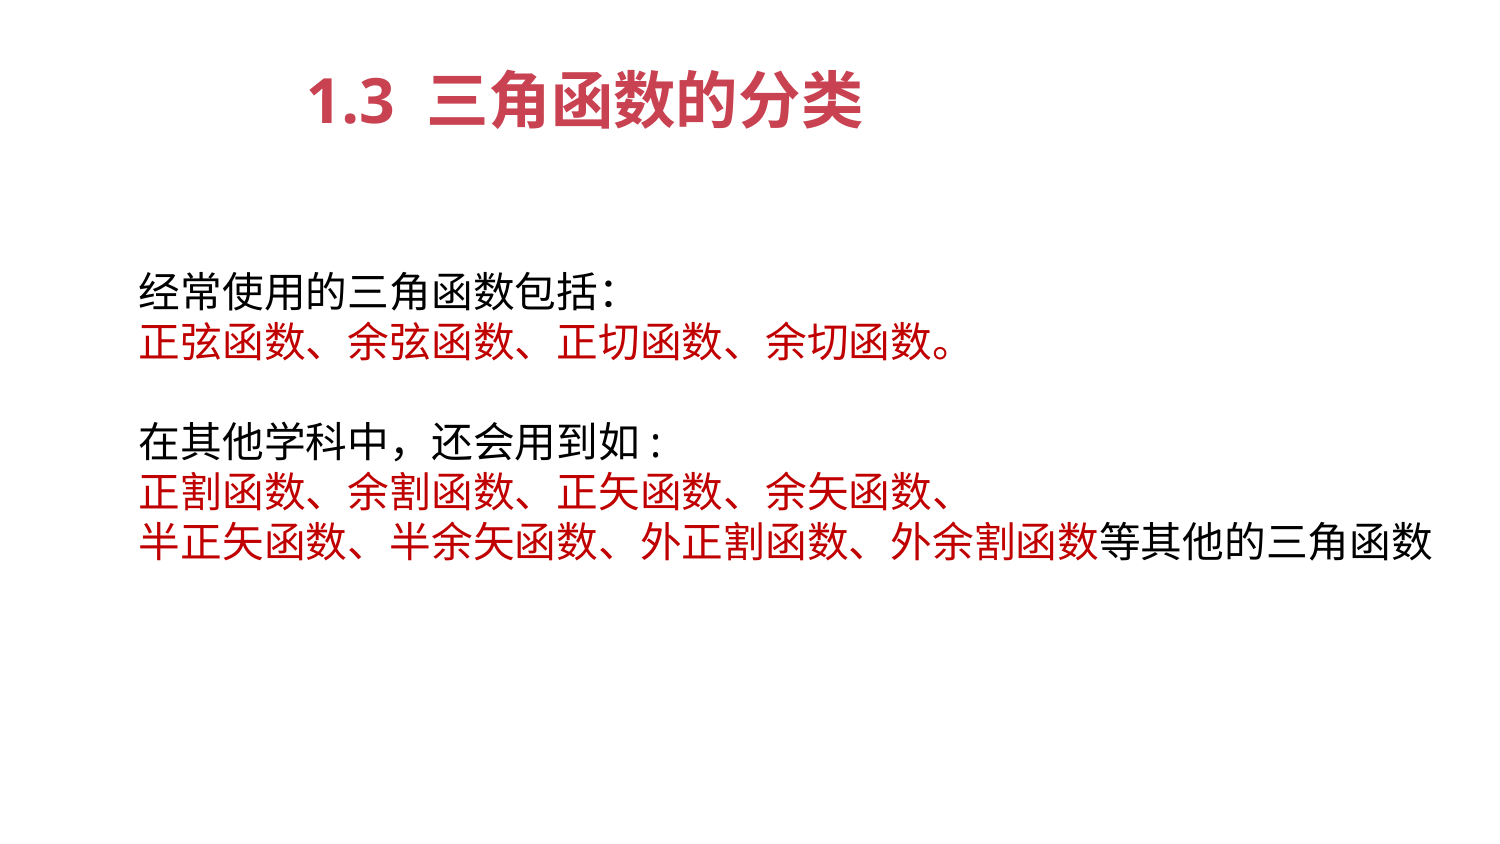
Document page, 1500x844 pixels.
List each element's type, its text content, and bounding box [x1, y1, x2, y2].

text_box 1.3 三角函数的分类 [290, 53, 1210, 144]
text_box 经常使用的三角函数包括： 正弦函数、余弦函数、正切函数、余切函数。 在其他学科中，还会用到如: 正割函数、余割函数、正矢函数、余矢函数、 半正矢函数、半余矢函数、外正割函数、外余割函数等其他的三角函数 [123, 257, 1461, 573]
